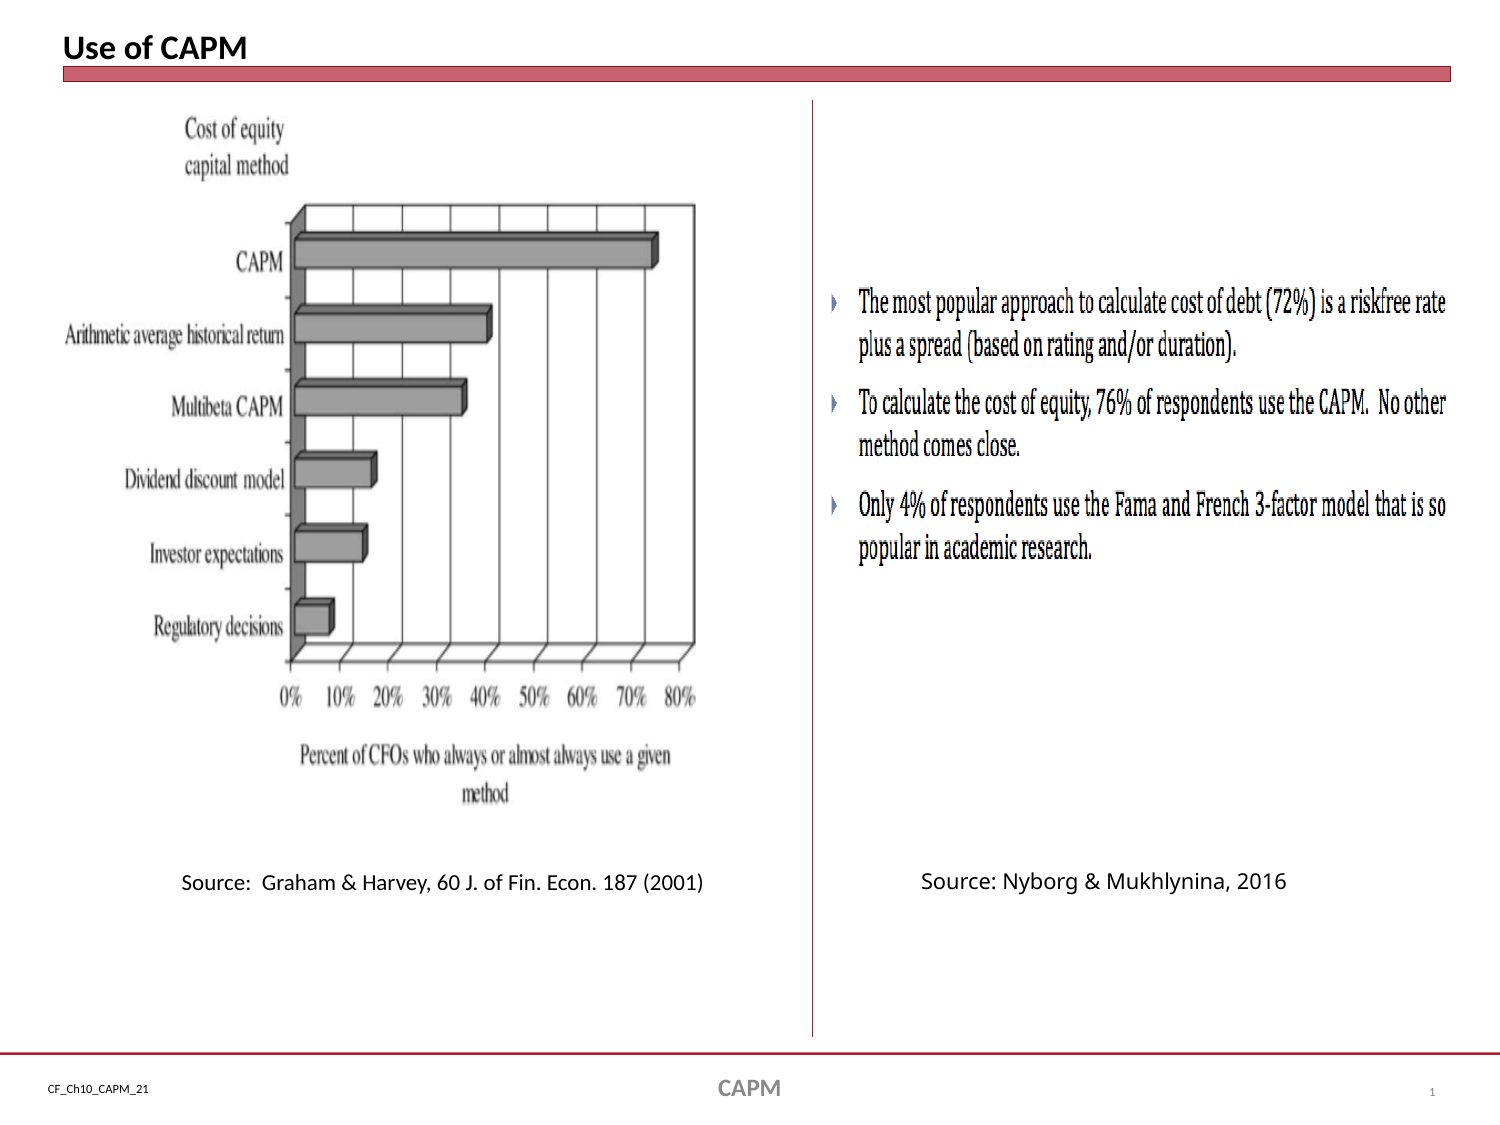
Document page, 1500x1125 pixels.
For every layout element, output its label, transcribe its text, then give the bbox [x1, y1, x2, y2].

text_box Source: Graham & Harvey, 60 J. of Fin. Econ. 187 (2001) [166, 860, 754, 903]
picture [813, 271, 1461, 614]
text_box Source: Nyborg & Mukhlynina, 2016 [906, 860, 1303, 901]
title Use of CAPM [62, 6, 1451, 67]
slide_number 1 [1375, 1061, 1451, 1122]
picture [36, 99, 751, 836]
footer CAPM [512, 1056, 988, 1117]
